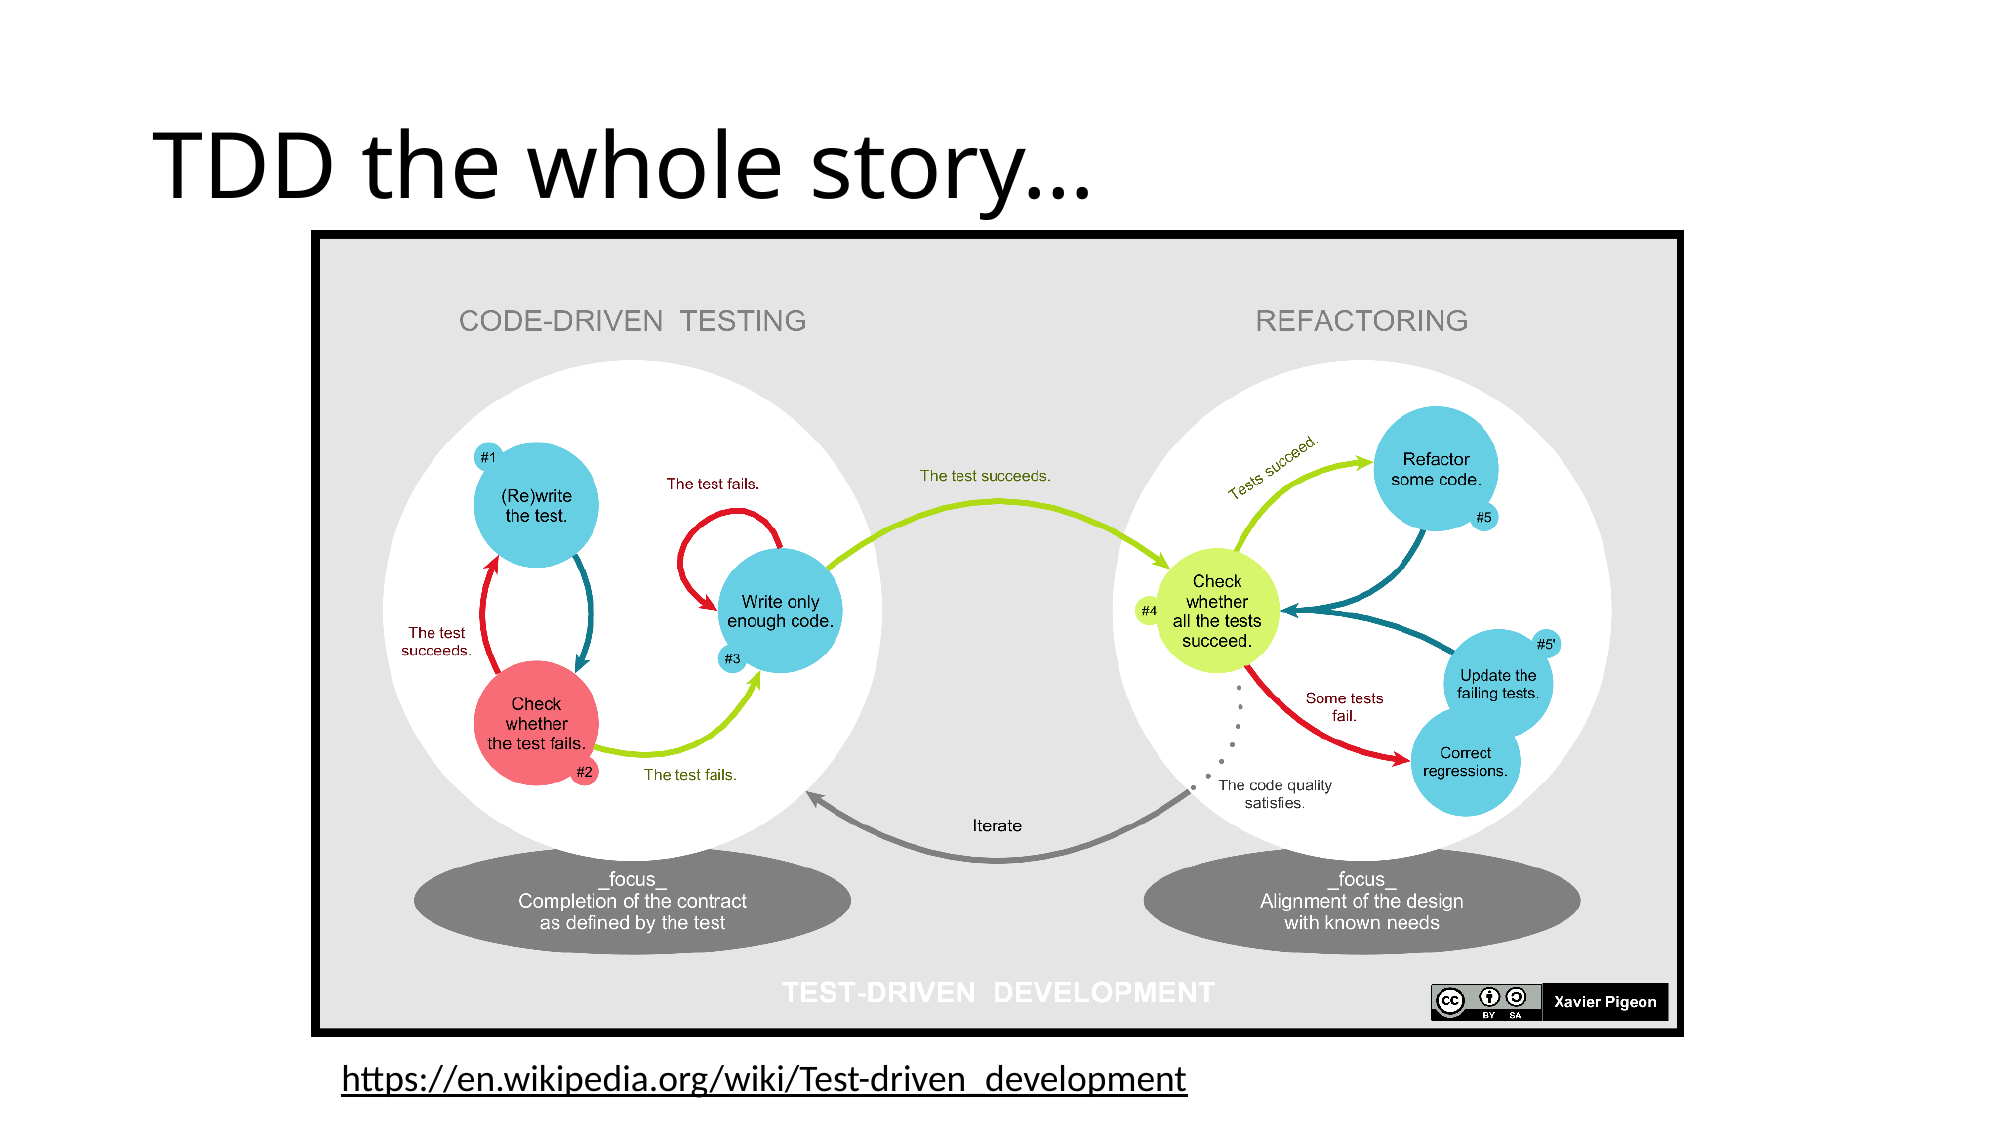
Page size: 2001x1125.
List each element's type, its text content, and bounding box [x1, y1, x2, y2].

title TDD the whole story… [137, 59, 1863, 278]
text_box https://en.wikipedia.org/wiki/Test-driven_development [326, 1046, 1553, 1107]
picture [311, 230, 1684, 1037]
